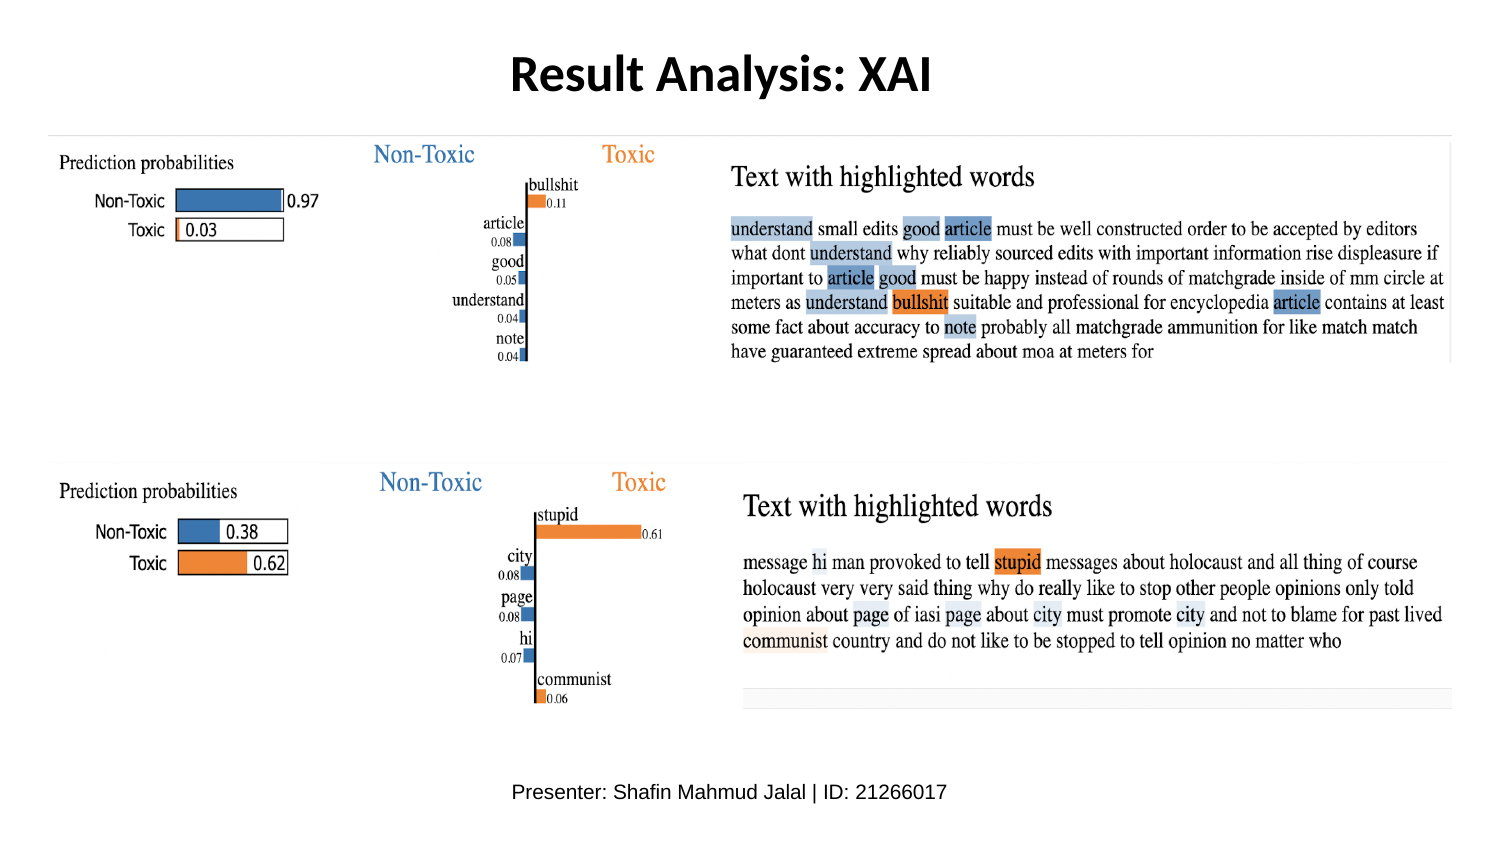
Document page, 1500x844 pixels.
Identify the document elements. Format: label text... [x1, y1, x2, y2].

text_box Result Analysis: XAI [471, 31, 1029, 133]
picture [48, 461, 1452, 709]
text_box Presenter: Shafin Mahmud Jalal | ID: 21266017 [496, 765, 1004, 816]
picture [48, 134, 1452, 364]
